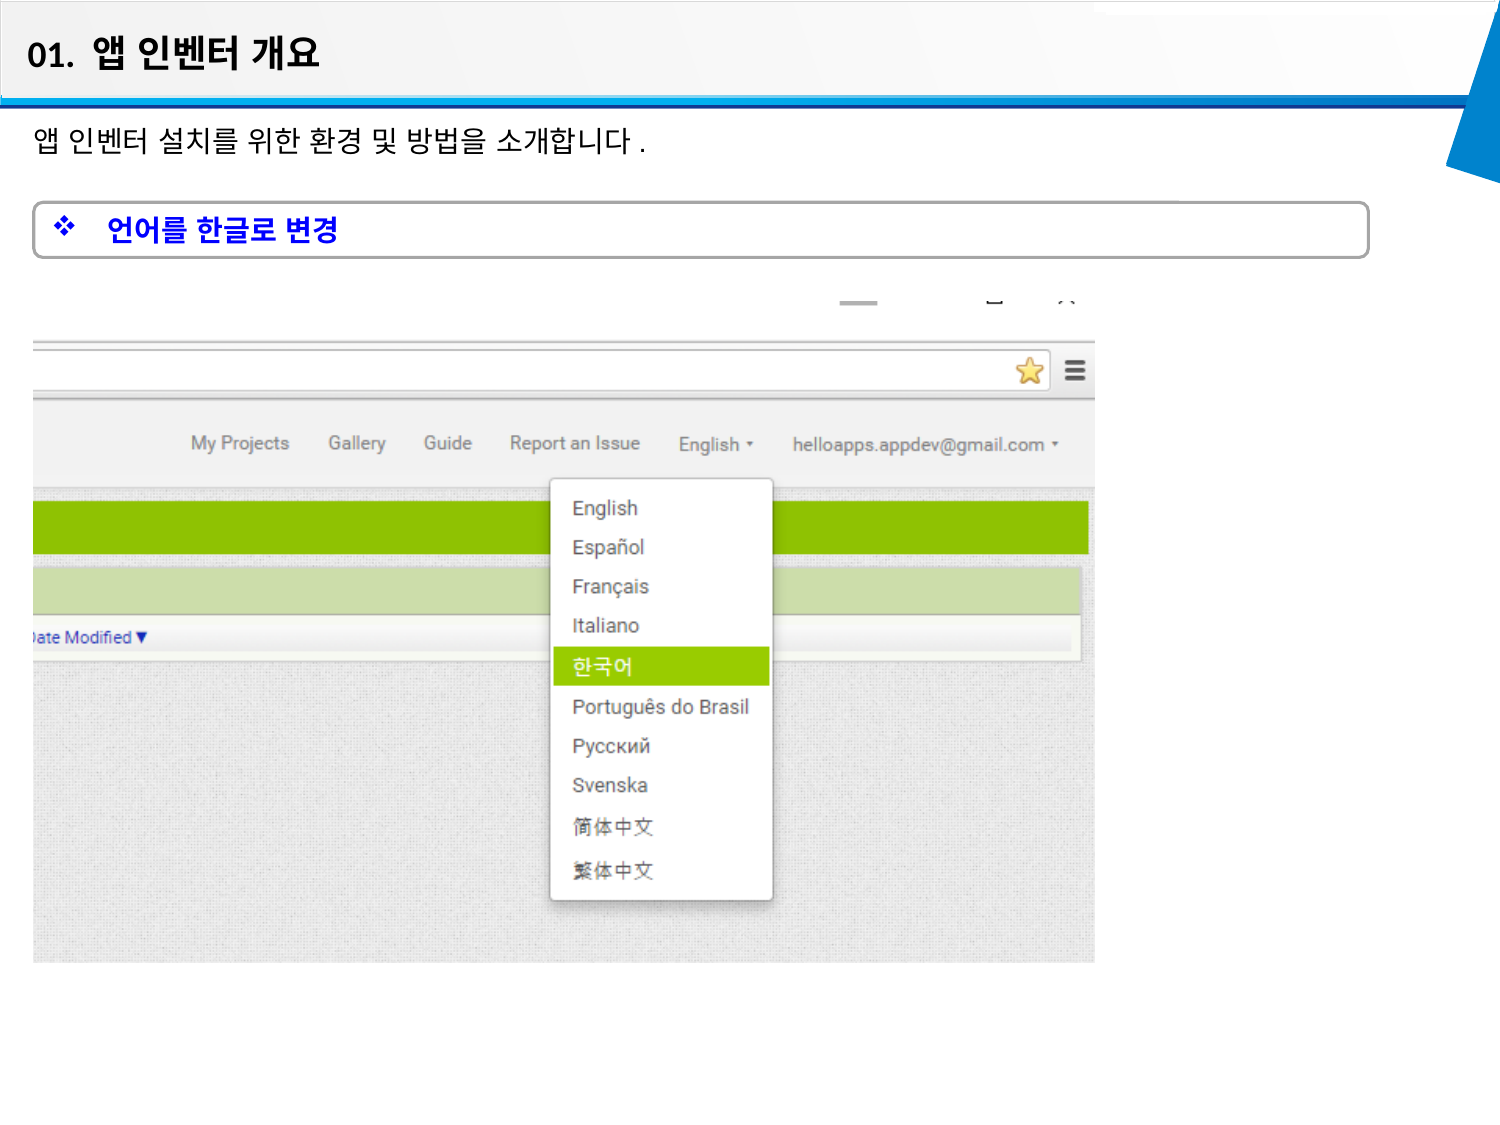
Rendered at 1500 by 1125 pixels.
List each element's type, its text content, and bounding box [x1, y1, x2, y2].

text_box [1446, 1, 1500, 184]
text_box 언어를 한글로 변경 [33, 202, 1369, 258]
picture [33, 301, 1095, 963]
text_box 01. 앱 인벤터 개요 [12, 22, 336, 83]
text_box 앱 인벤터 설치를 위한 환경 및 방법을 소개합니다. [33, 123, 1426, 159]
